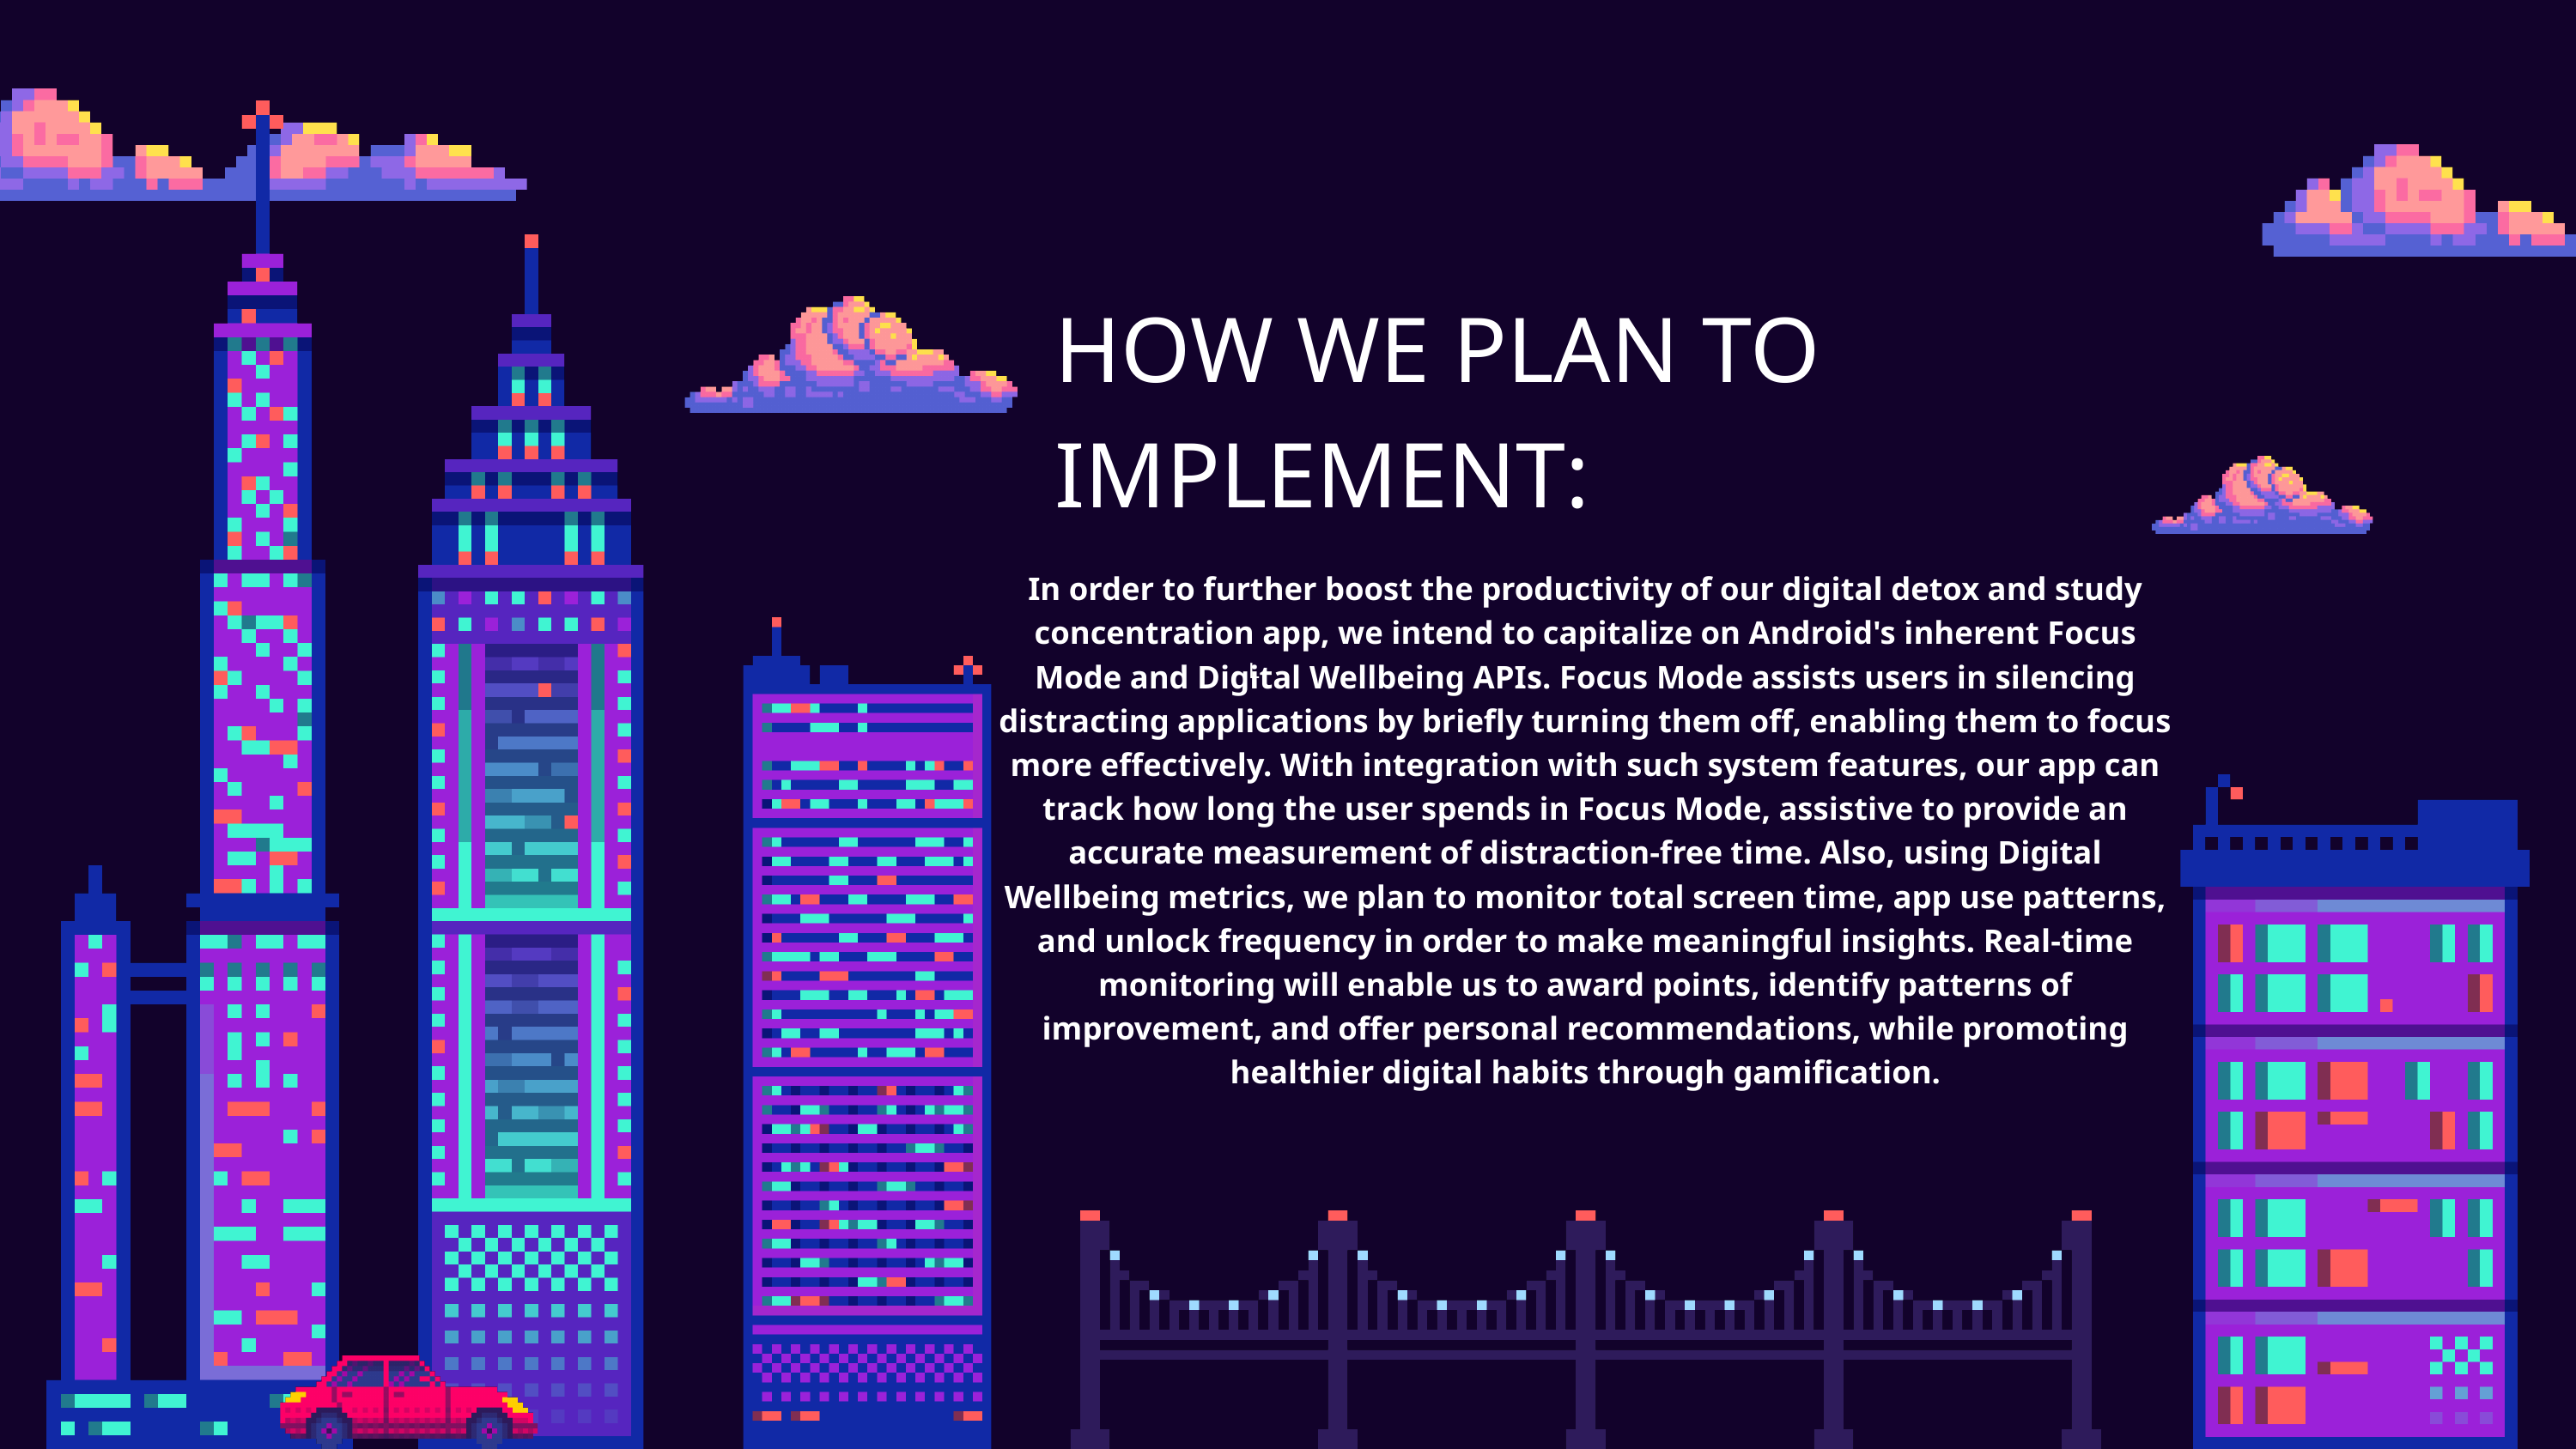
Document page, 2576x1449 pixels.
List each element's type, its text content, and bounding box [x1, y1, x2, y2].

text_box [743, 617, 992, 1449]
text_box [418, 234, 644, 1449]
text_box [280, 1355, 538, 1449]
text_box [2151, 456, 2373, 534]
text_box [684, 296, 1018, 413]
text_box [46, 100, 353, 1449]
text_box [2180, 774, 2530, 1449]
text_box [2262, 144, 2576, 257]
text_box [0, 88, 527, 201]
text_box [1070, 1210, 2101, 1449]
text_box In order to further boost the productivity of our digital detox and study concentration app, we intend to capitalize on Android's inherent Focus Mode and Digital Wellbeing APIs. Focus Mode assists users in silencing distracting applications by briefly turning them off, enabling them to focus more effectively. With integration with such system features, our app can track how long the user spends in Focus Mode, assistive to provide an accurate measurement of distraction-free time. Also, using Digital Wellbeing metrics, we plan to monitor total screen time, app use patterns, and unlock frequency in order to make meaningful insights. Real-time monitoring will enable us to award points, identify patterns of improvement, and offer personal recommendations, while promoting healthier digital habits through gamification. [991, 562, 2181, 1091]
text_box HOW WE PLAN TO IMPLEMENT: [1054, 275, 2101, 526]
